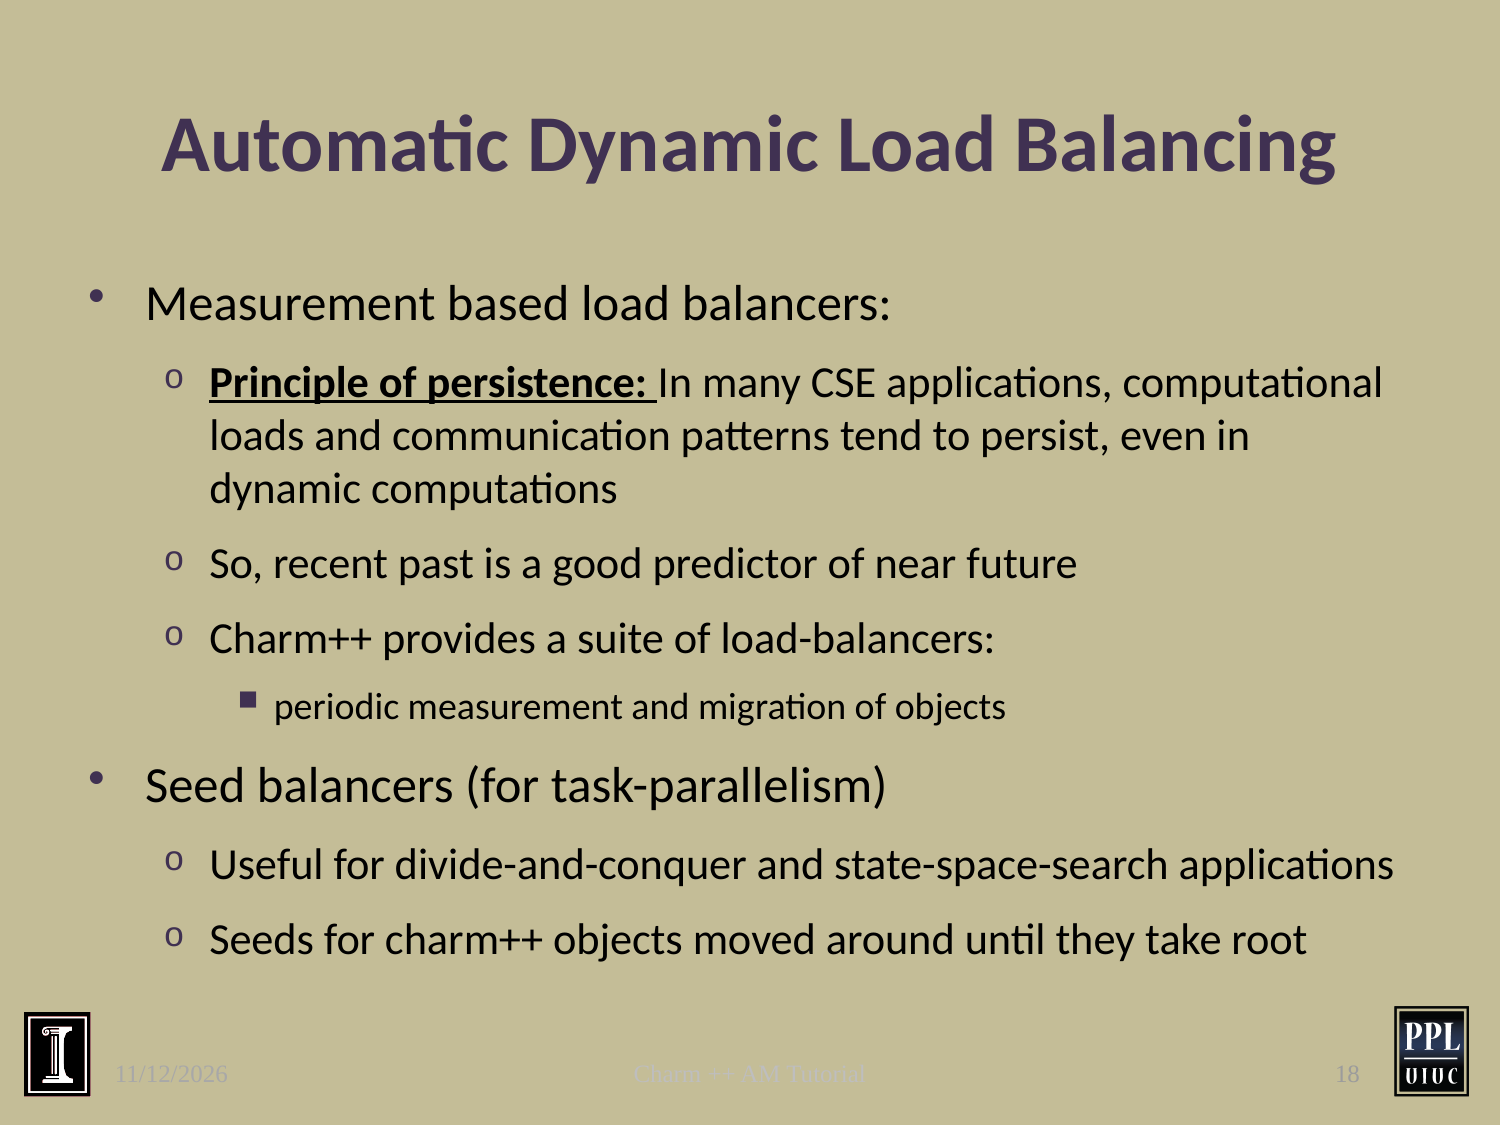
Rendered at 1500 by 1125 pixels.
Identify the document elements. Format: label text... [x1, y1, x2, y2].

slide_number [99, 1042, 425, 1103]
picture [24, 1012, 91, 1097]
title Automatic Dynamic Load Balancing [75, 45, 1425, 233]
list Measurement based load balancers: Principle of persistence: In many CSE applications, computational loads and communication patterns tend to persist, even in dynamic computations So, recent past is a good predictor of near future Charm++ provides a suite of load-balancers: periodic measurement and migration of objects Seed balancers (for task-parallelism) Useful for divide-and-conquer and state-space-search applications Seeds for charm++ objects moved around until they take root [75, 262, 1425, 1005]
footer Charm ++ AM Tutorial [512, 1042, 988, 1103]
slide_number 18 [1074, 1042, 1375, 1103]
picture [1387, 999, 1475, 1102]
